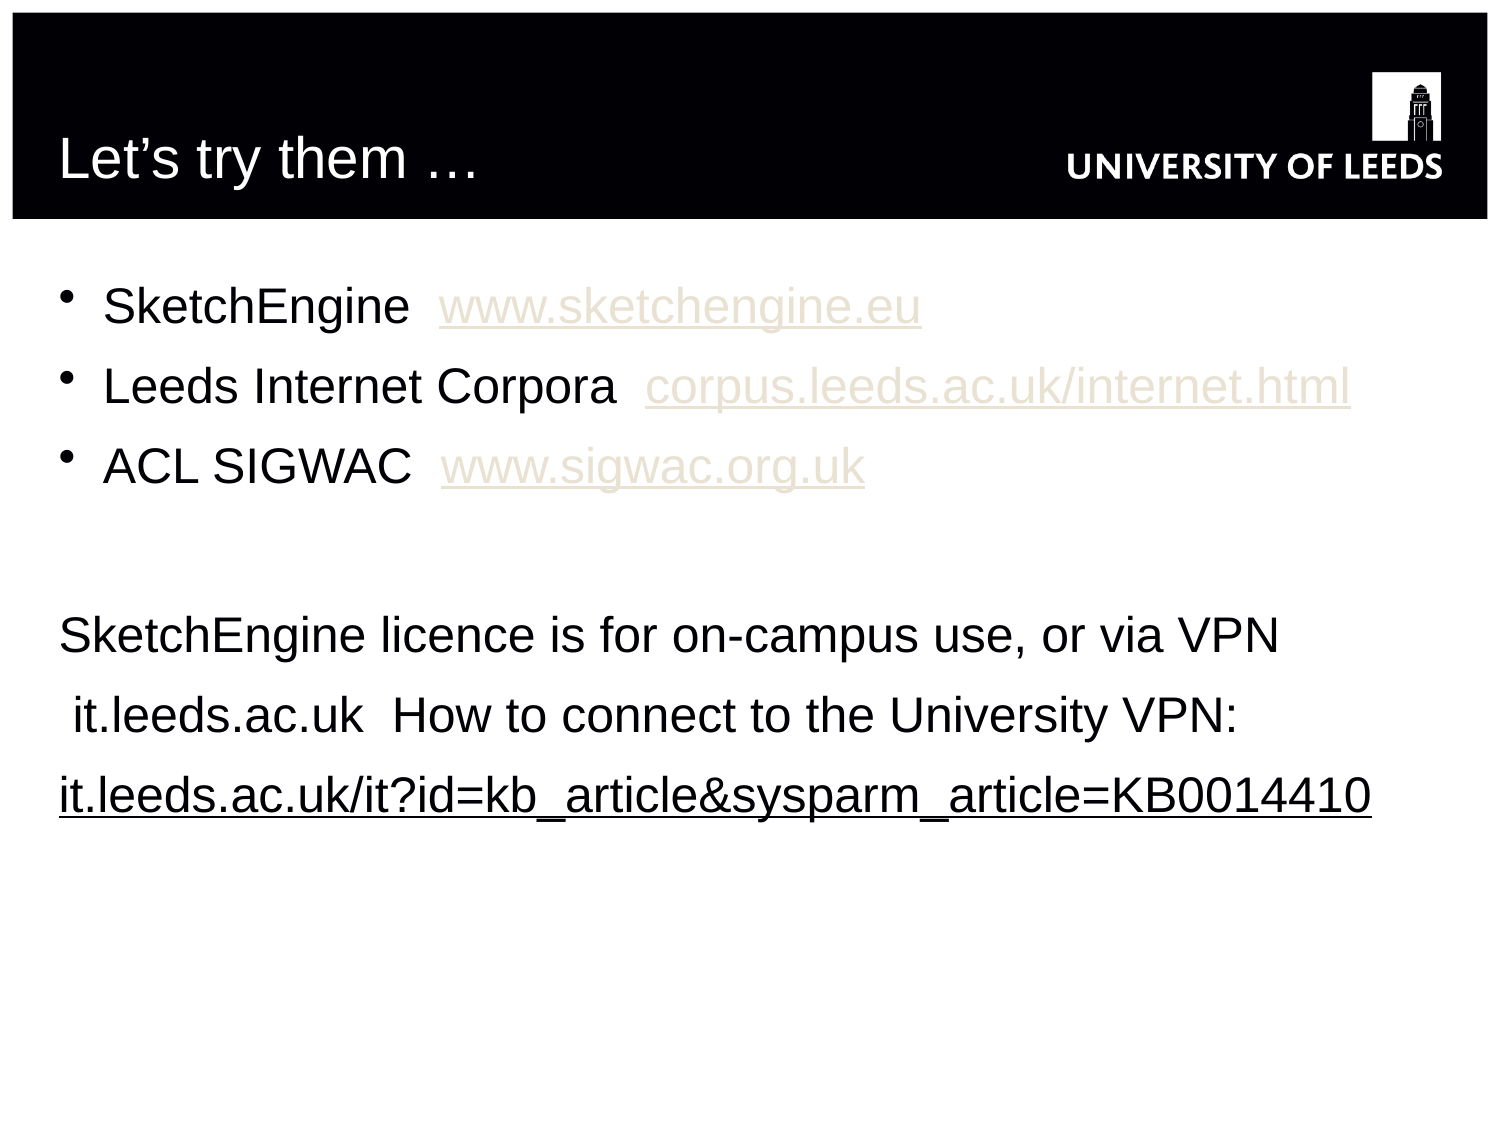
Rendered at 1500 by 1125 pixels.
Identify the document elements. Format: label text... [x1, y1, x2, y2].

title Let’s try them … [58, 69, 859, 191]
list SketchEngine www.sketchengine.eu Leeds Internet Corpora corpus.leeds.ac.uk/internet.html ACL SIGWAC www.sigwac.org.uk SketchEngine licence is for on-campus use, or via VPN it.leeds.ac.uk How to connect to the University VPN: it.leeds.ac.uk/it?id=kb_article&sysparm_article=KB0014410 [58, 273, 1442, 987]
picture [1068, 72, 1442, 179]
